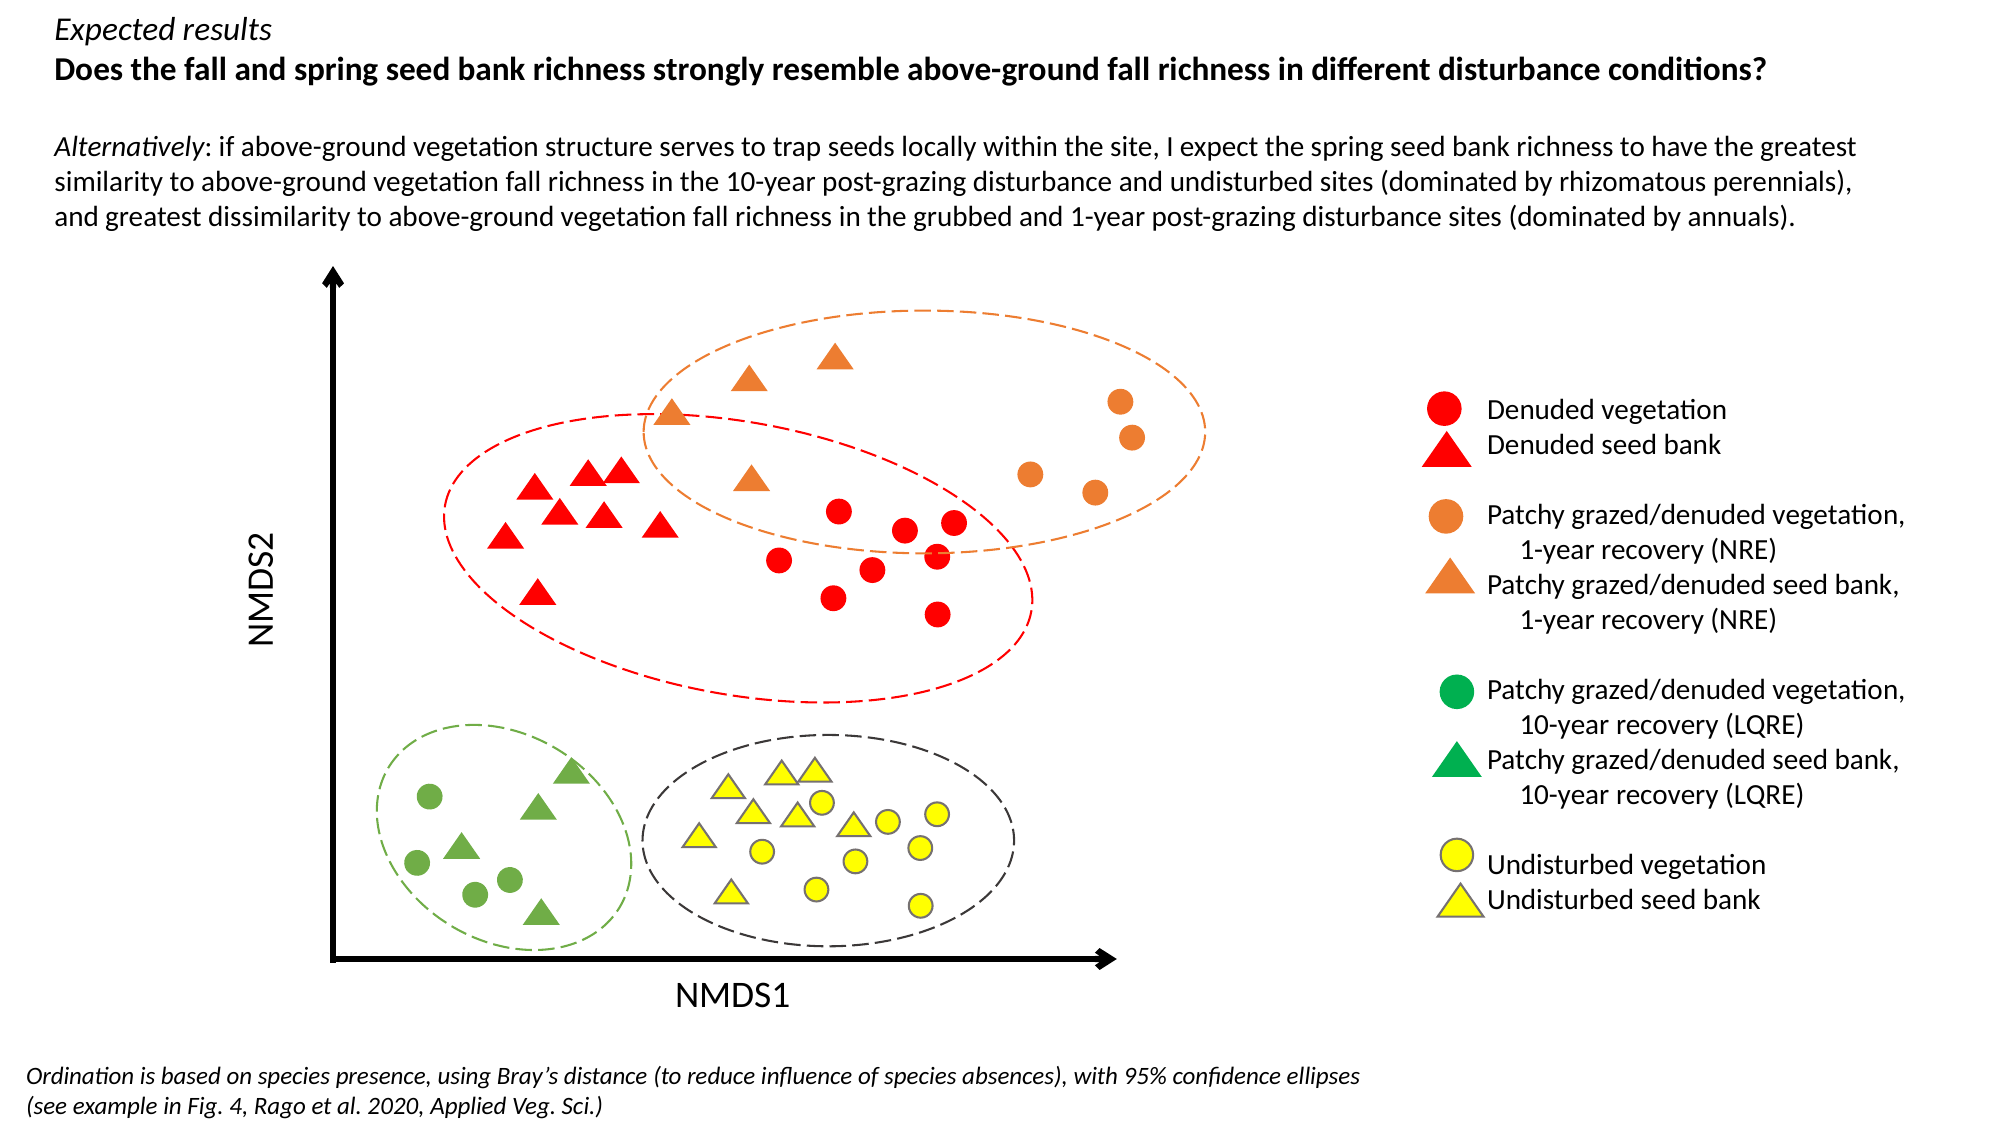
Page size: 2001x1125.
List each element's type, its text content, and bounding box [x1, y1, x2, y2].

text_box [655, 344, 852, 490]
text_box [228, 266, 1117, 1024]
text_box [767, 499, 966, 627]
text_box Ordination is based on species presence, using Bray’s distance (to reduce influence of species absences), with 95% confidence ellipses (see example in Fig. 4, Rago et al. 2020, Applied Veg. Sci.) [11, 1052, 1384, 1125]
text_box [384, 815, 524, 898]
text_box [1423, 383, 1931, 929]
text_box Expected results Does the fall and spring seed bank richness strongly resemble above-ground fall richness in different disturbance conditions? Alternatively: if above-ground vegetation structure serves to trap seeds locally within the site, I expect the spring seed bank richness to have the greatest similarity to above-ground vegetation fall richness in the 10-year post-grazing disturbance and undisturbed sites (dominated by rhizomatous perennials), and greatest dissimilarity to above-ground vegetation fall richness in the grubbed and 1-year post-grazing disturbance sites (dominated by annuals). [39, 0, 1919, 280]
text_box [444, 758, 588, 924]
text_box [750, 790, 949, 918]
text_box [1117, 342, 1207, 522]
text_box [682, 757, 871, 904]
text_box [488, 458, 677, 604]
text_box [1022, 413, 1162, 497]
